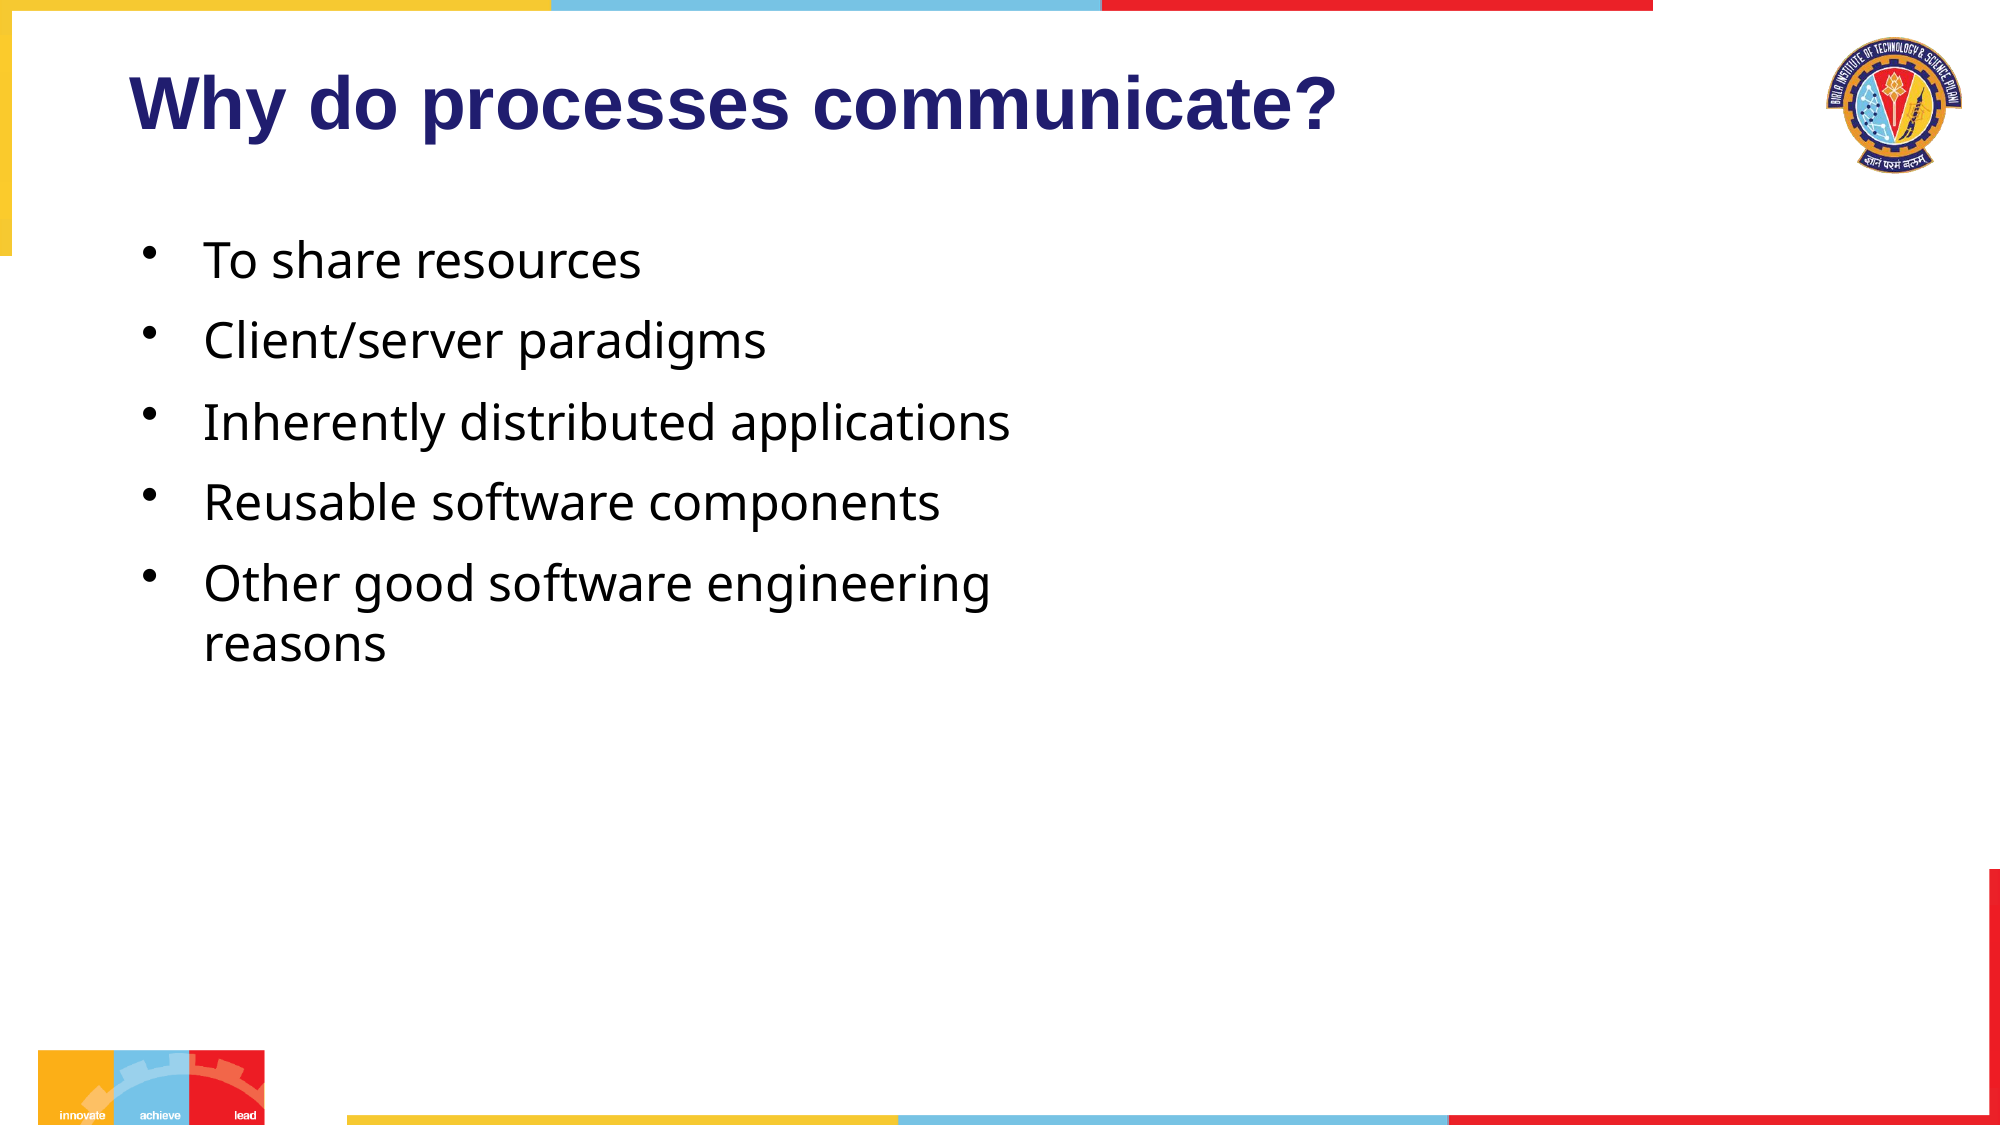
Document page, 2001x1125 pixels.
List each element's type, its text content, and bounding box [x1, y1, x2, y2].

text_box To share resources Client/server paradigms Inherently distributed applications Reusable software components Other good software engineering reasons [139, 205, 1127, 672]
picture [0, 0, 1653, 256]
picture [1826, 37, 1962, 174]
picture [38, 1050, 265, 1125]
title Why do processes communicate? [127, 52, 1873, 243]
picture [347, 869, 2000, 1125]
